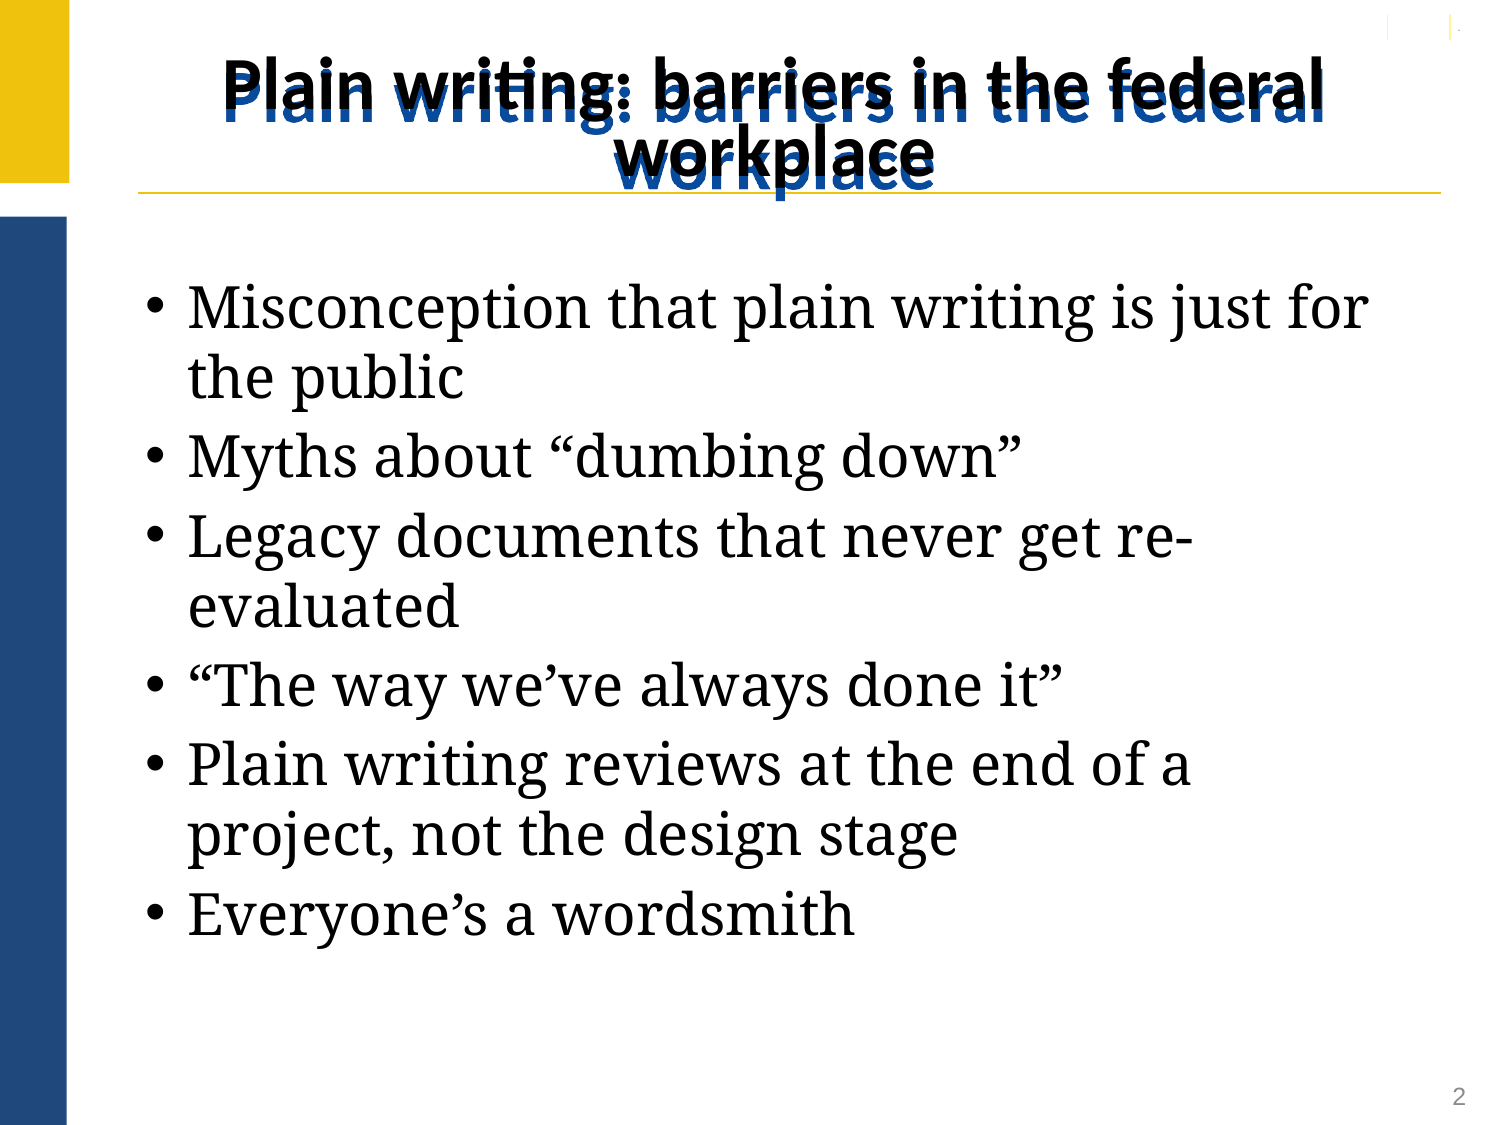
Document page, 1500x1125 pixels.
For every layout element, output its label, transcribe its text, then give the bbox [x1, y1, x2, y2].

text_box Misconception that plain writing is just for the public Myths about “dumbing down” Legacy documents that never get re-evaluated “The way we’ve always done it” Plain writing reviews at the end of a project, not the design stage Everyone’s a wordsmith [130, 262, 1388, 1005]
title Plain writing: barriers in the federal workplace [99, 36, 1450, 214]
slide_number 2 [1418, 1088, 1500, 1119]
